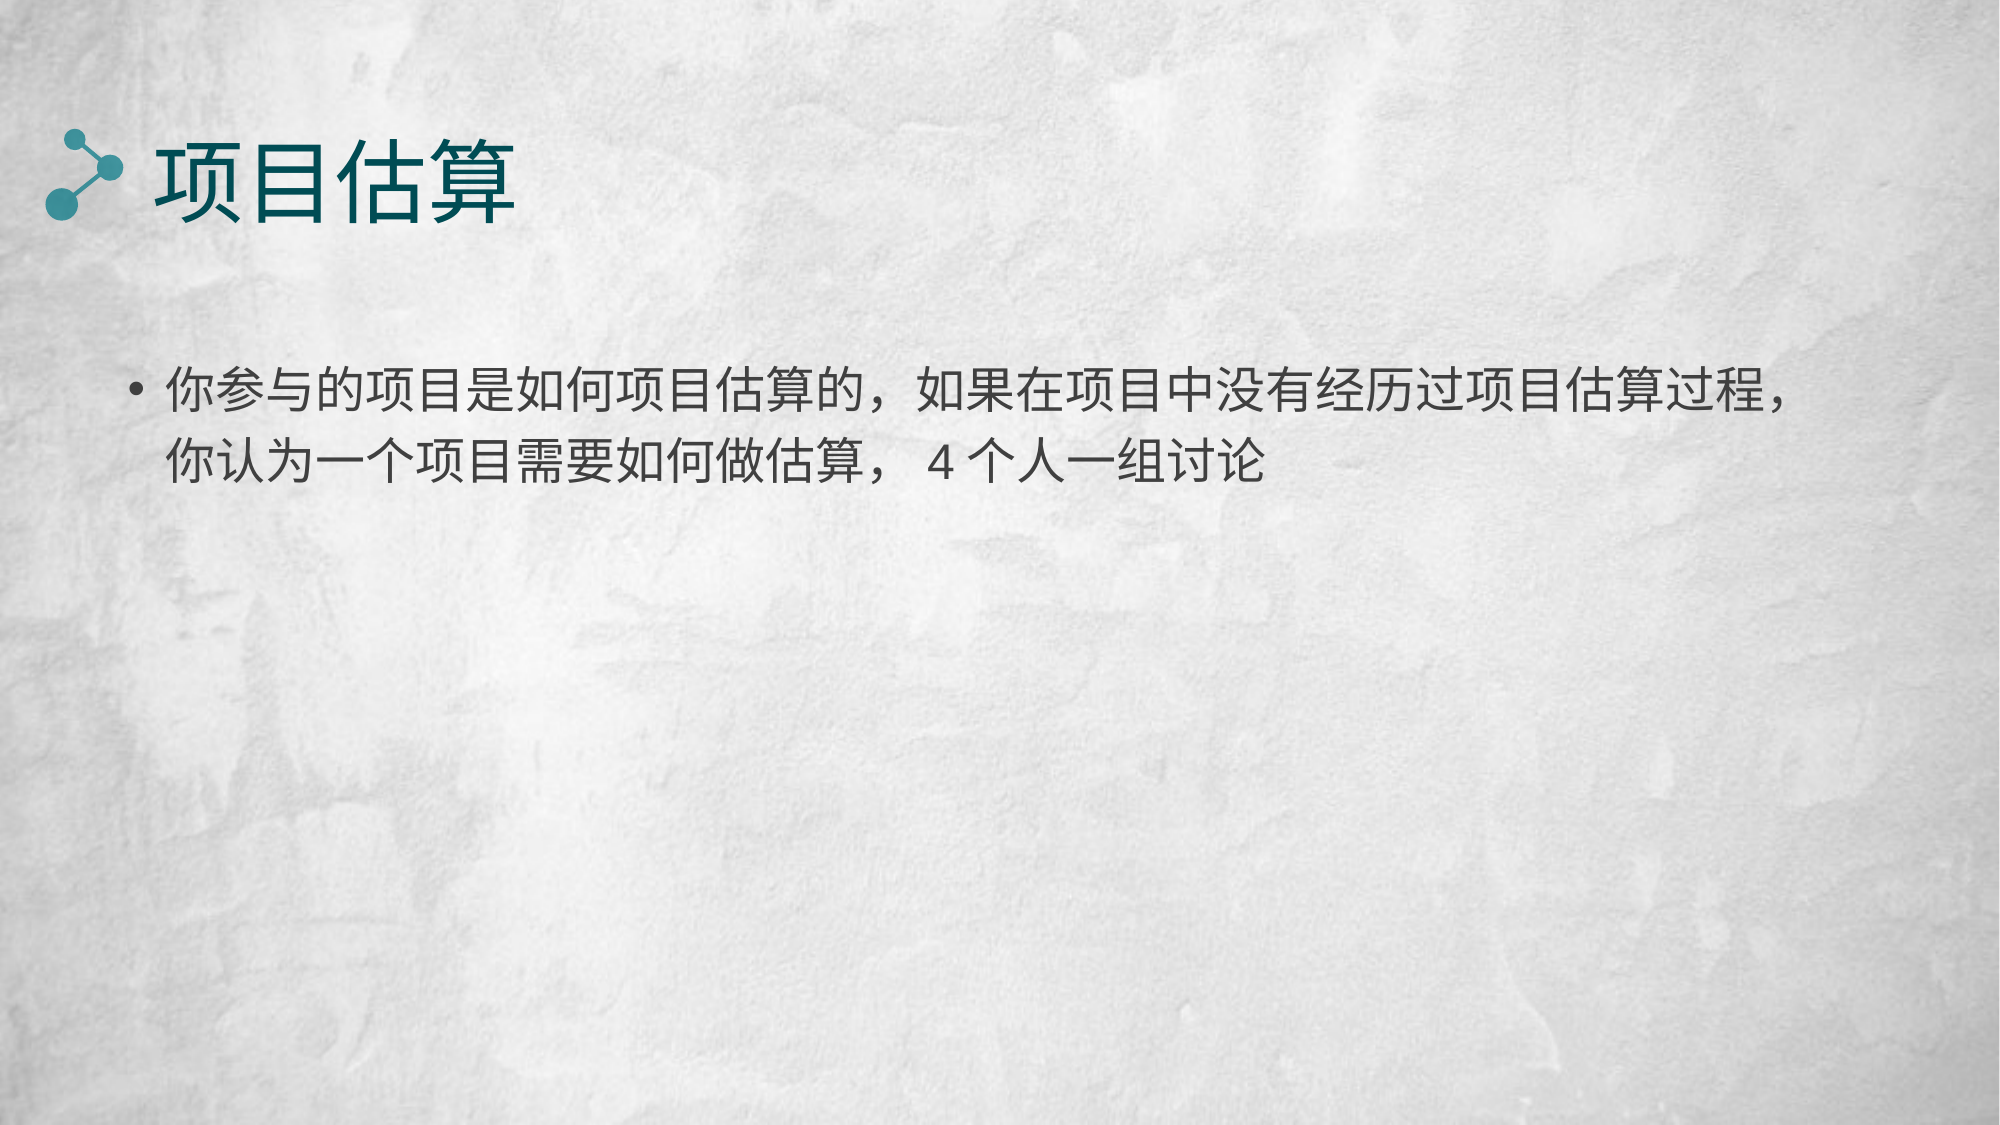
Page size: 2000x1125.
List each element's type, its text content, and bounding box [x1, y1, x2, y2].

picture [0, 0, 2000, 1125]
title 项目估算 [137, 59, 1862, 278]
list 你参与的项目是如何项目估算的，如果在项目中没有经历过项目估算过程，你认为一个项目需要如何做估算，4个人一组讨论 [112, 338, 1818, 882]
